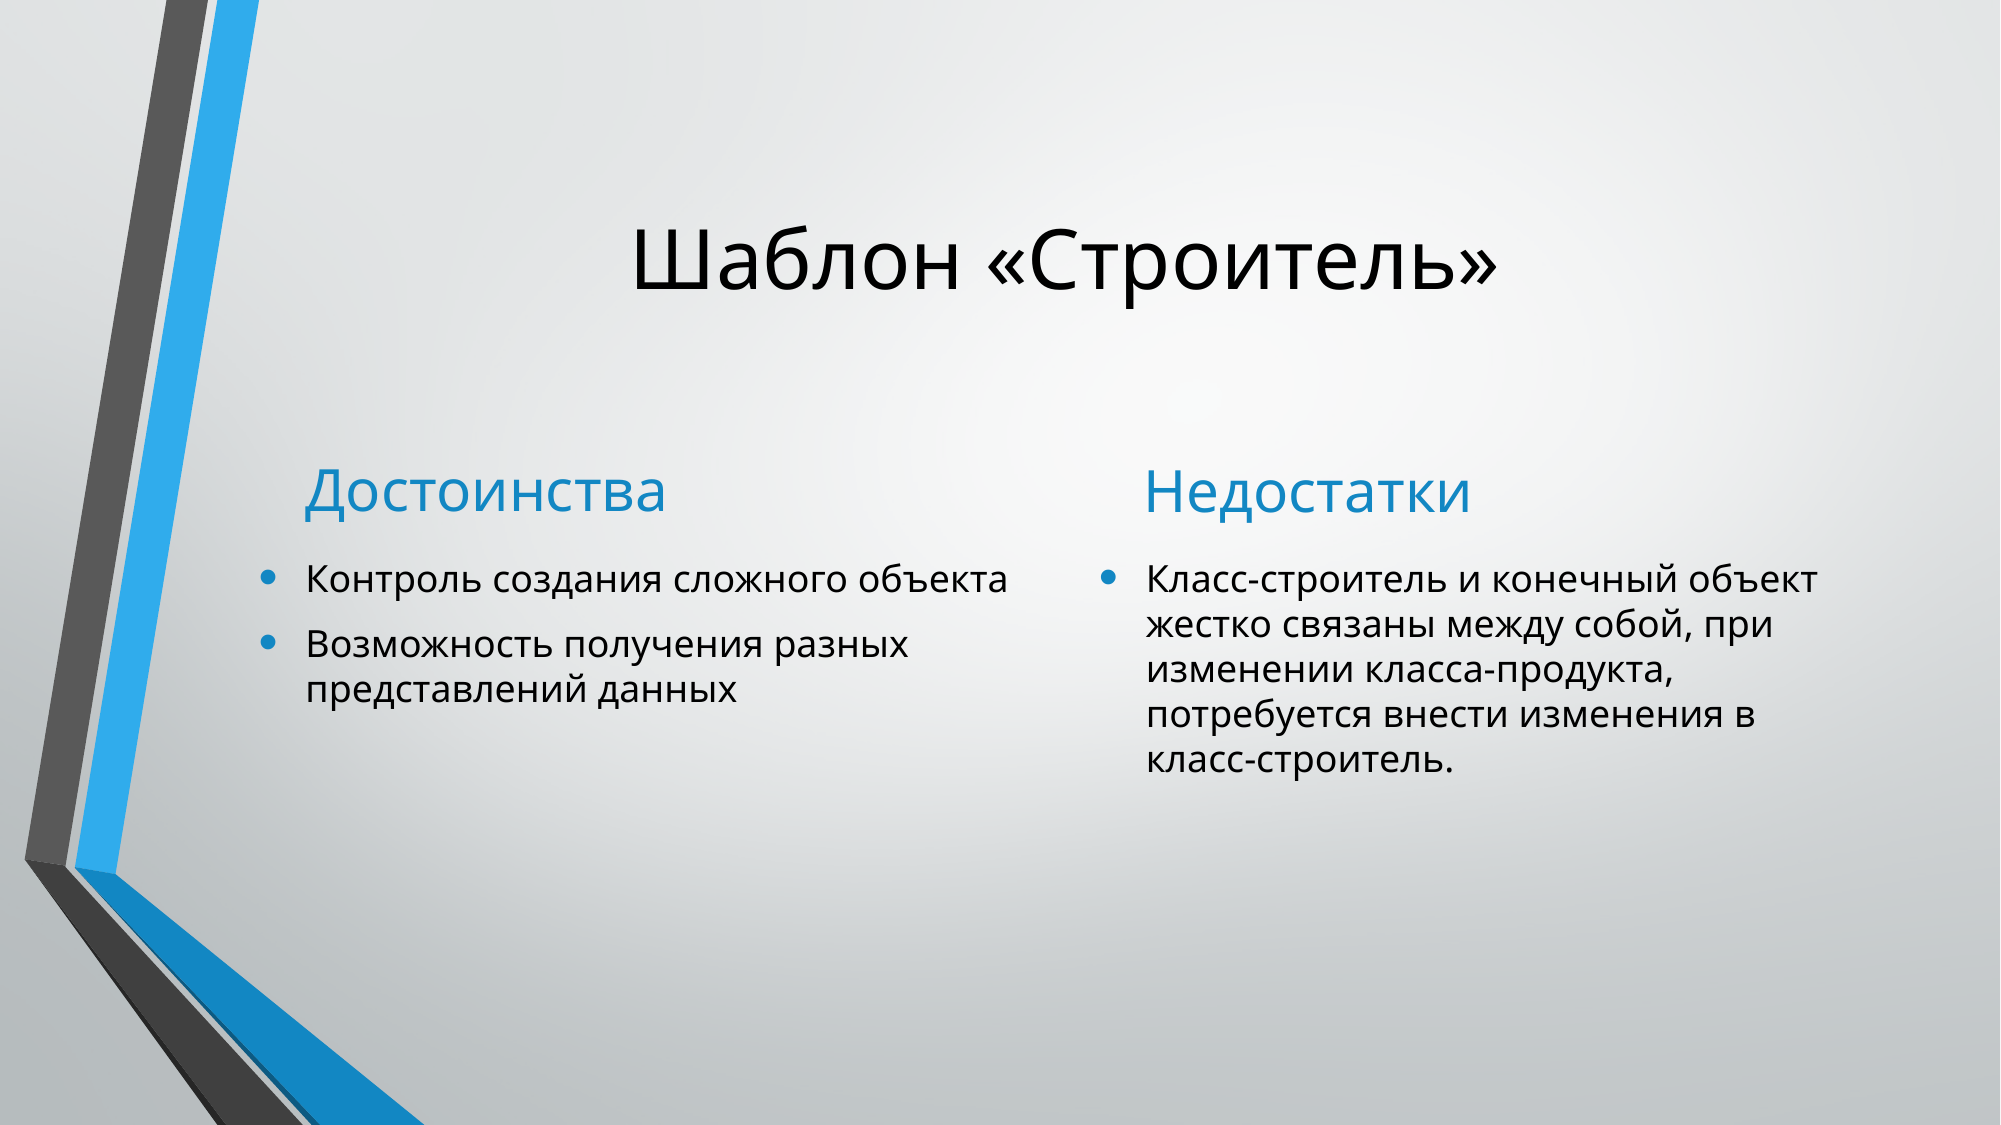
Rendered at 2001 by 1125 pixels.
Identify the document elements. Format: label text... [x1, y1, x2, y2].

list Класс-строитель и конечный объект жестко связаны между собой, при изменении класса-продукта, потребуется внести изменения в класс-строитель. [1083, 547, 1887, 950]
list Достоинства [290, 436, 1047, 531]
title Шаблон «Строитель» [243, 112, 1887, 400]
list Контроль создания сложного объекта Возможность получения разных представлений данных [243, 547, 1047, 950]
list Недостатки [1128, 437, 1887, 532]
